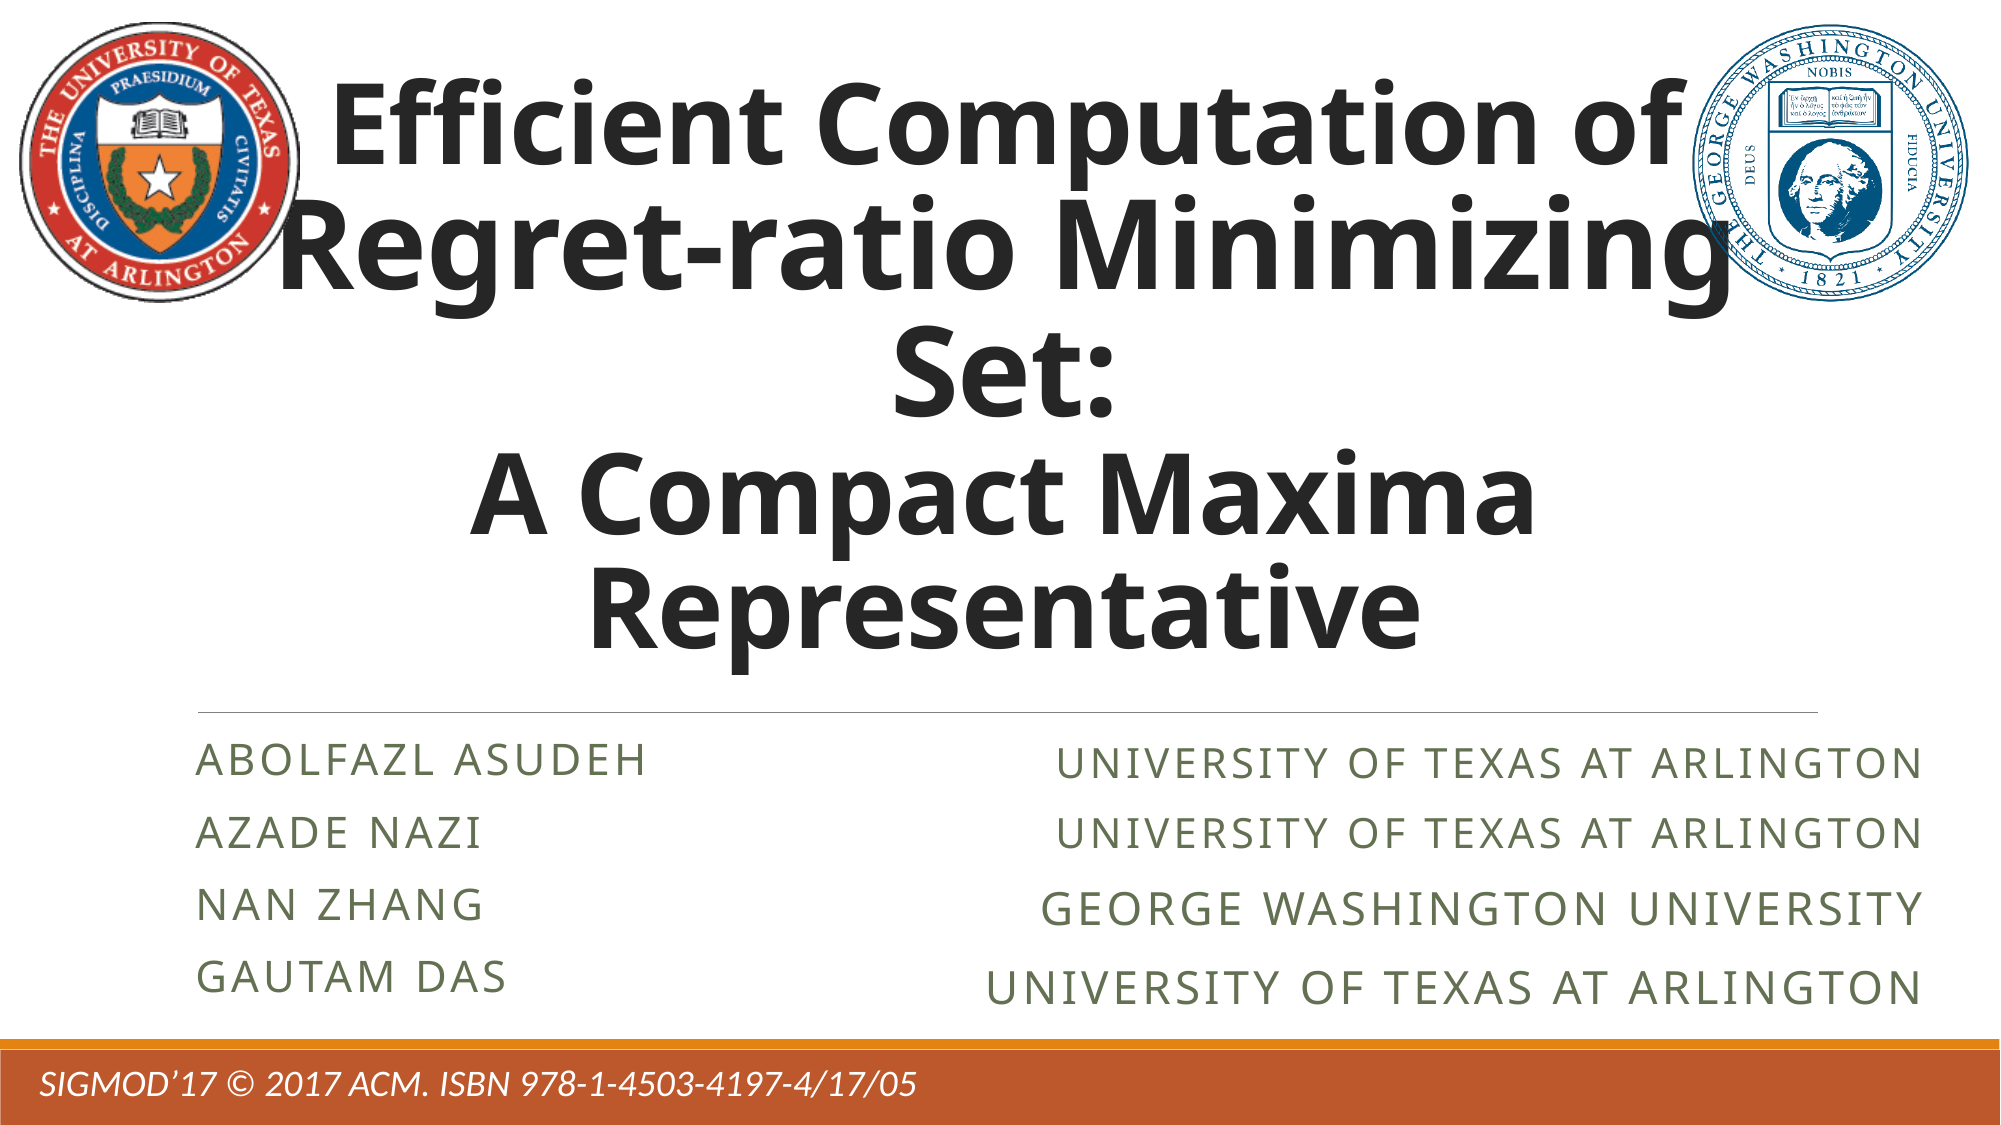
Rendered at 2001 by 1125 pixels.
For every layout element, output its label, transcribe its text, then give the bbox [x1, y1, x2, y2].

title Efficient Computation of Regret-ratio Minimizing Set: A Compact Maxima Representative [180, 271, 1830, 680]
text_box SIGMOD’17 © 2017 ACM. ISBN 978-1-4503-4197-4/17/05 [24, 1052, 933, 1112]
picture [1689, 22, 1971, 303]
picture [19, 22, 300, 303]
text_box University of Texas at Arlington University of Texas at Arlington George Washington University University of Texas at Arlington [970, 729, 1939, 1071]
subtitle Abolfazl Asudeh Azade Nazi Nan Zhang Gautam DaS [180, 730, 970, 1013]
